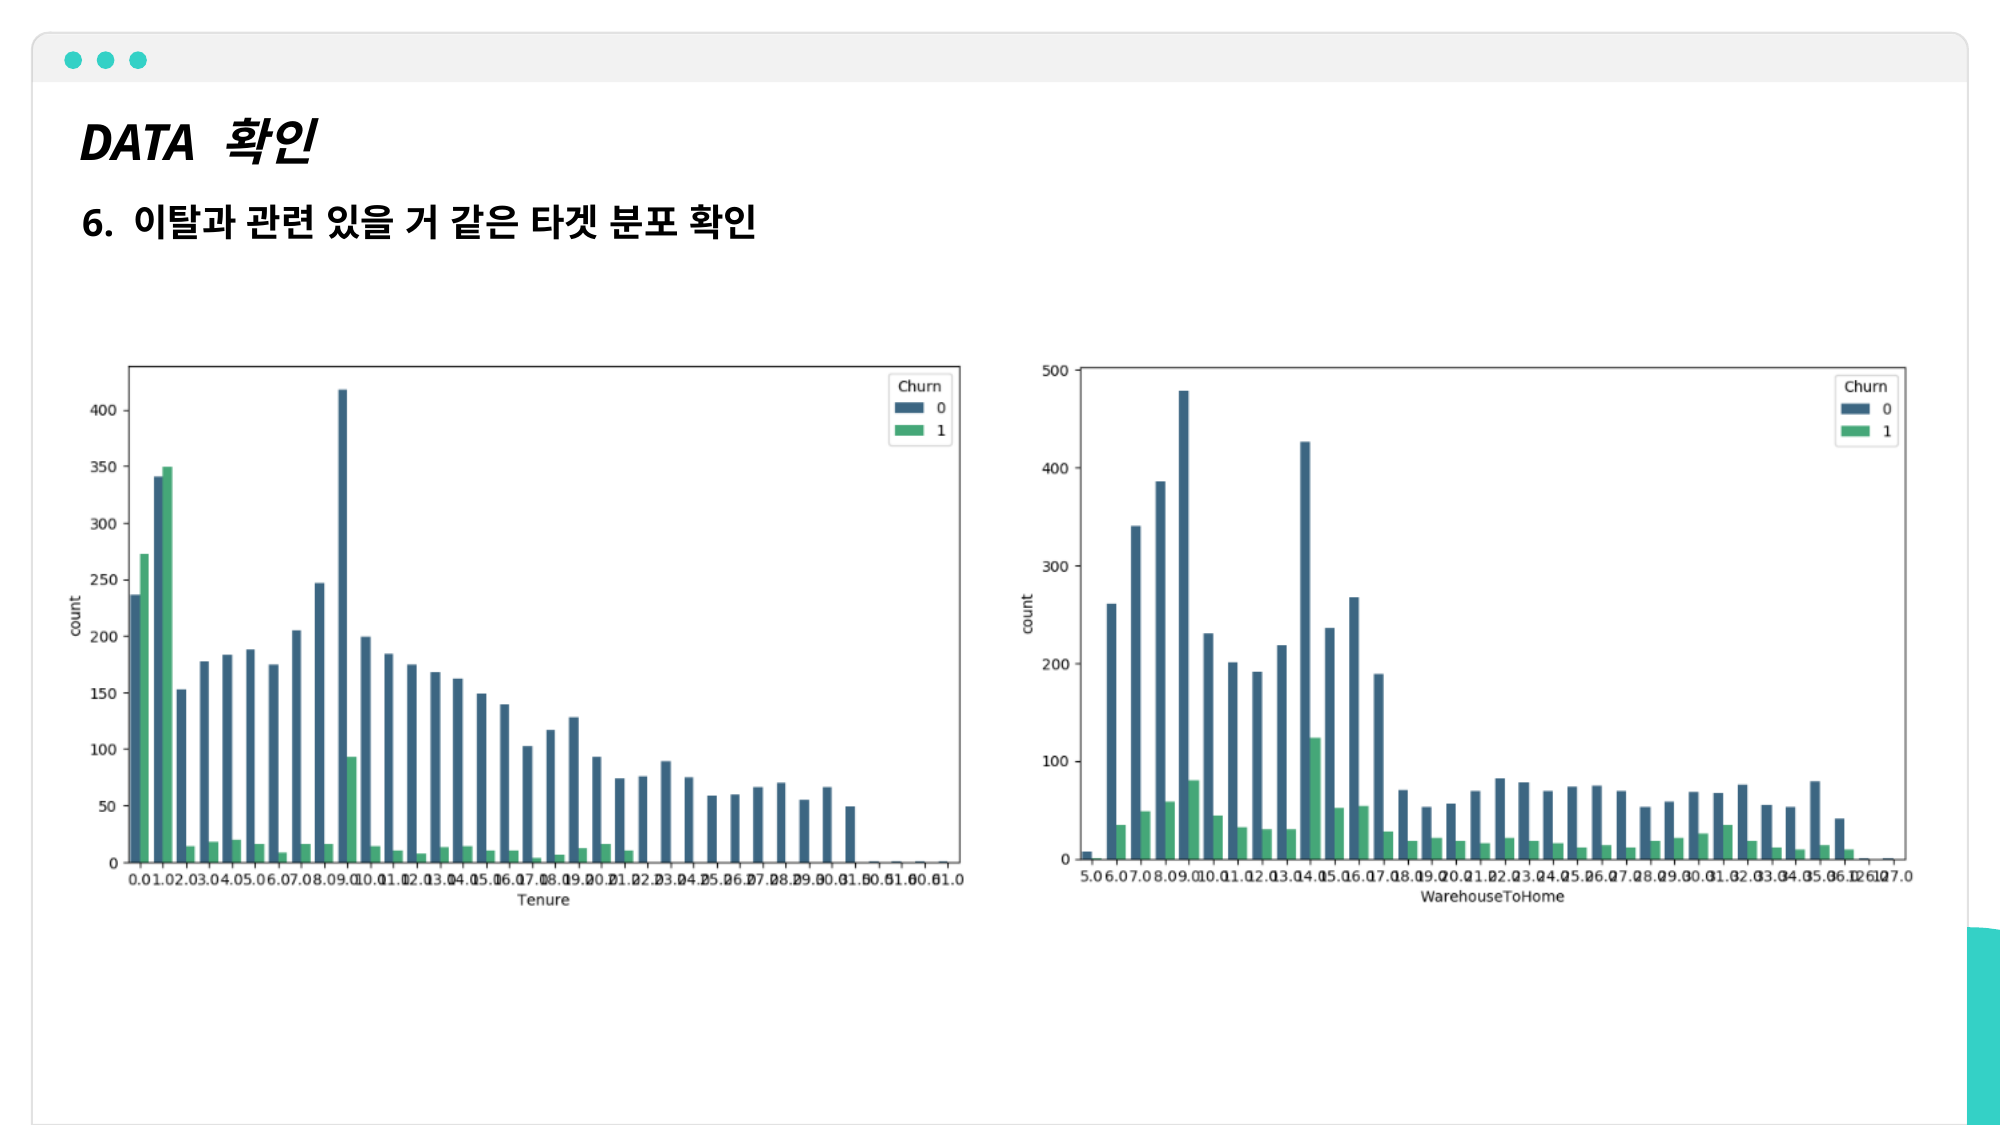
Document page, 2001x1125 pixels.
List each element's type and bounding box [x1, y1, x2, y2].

picture [998, 351, 1927, 913]
picture [55, 354, 981, 918]
text_box [31, 32, 2000, 1125]
